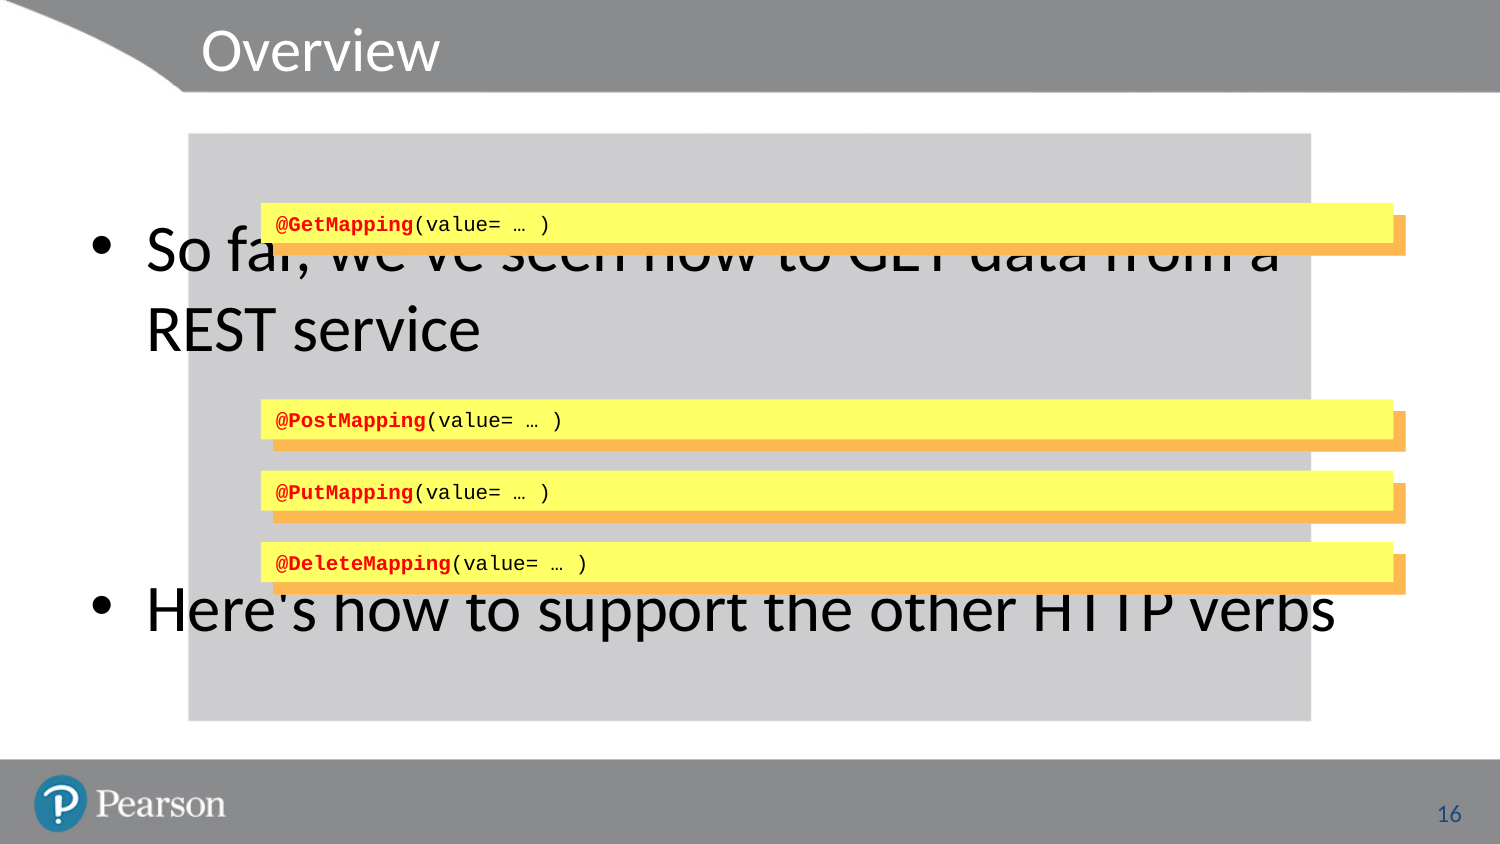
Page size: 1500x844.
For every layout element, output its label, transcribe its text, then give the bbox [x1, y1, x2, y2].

title Overview [186, 1, 1425, 94]
text_box @GetMapping(value= … ) [260, 202, 1394, 243]
text_box @PostMapping(value= … ) [260, 399, 1394, 440]
text_box @DeleteMapping(value= … ) [260, 542, 1394, 583]
picture [0, 0, 1500, 844]
list So far, we've seen how to GET data from a REST service Here's how to support the other HTTP verbs [75, 196, 1425, 754]
text_box @PutMapping(value= … ) [260, 470, 1394, 511]
text_box 16 [1406, 759, 1493, 835]
